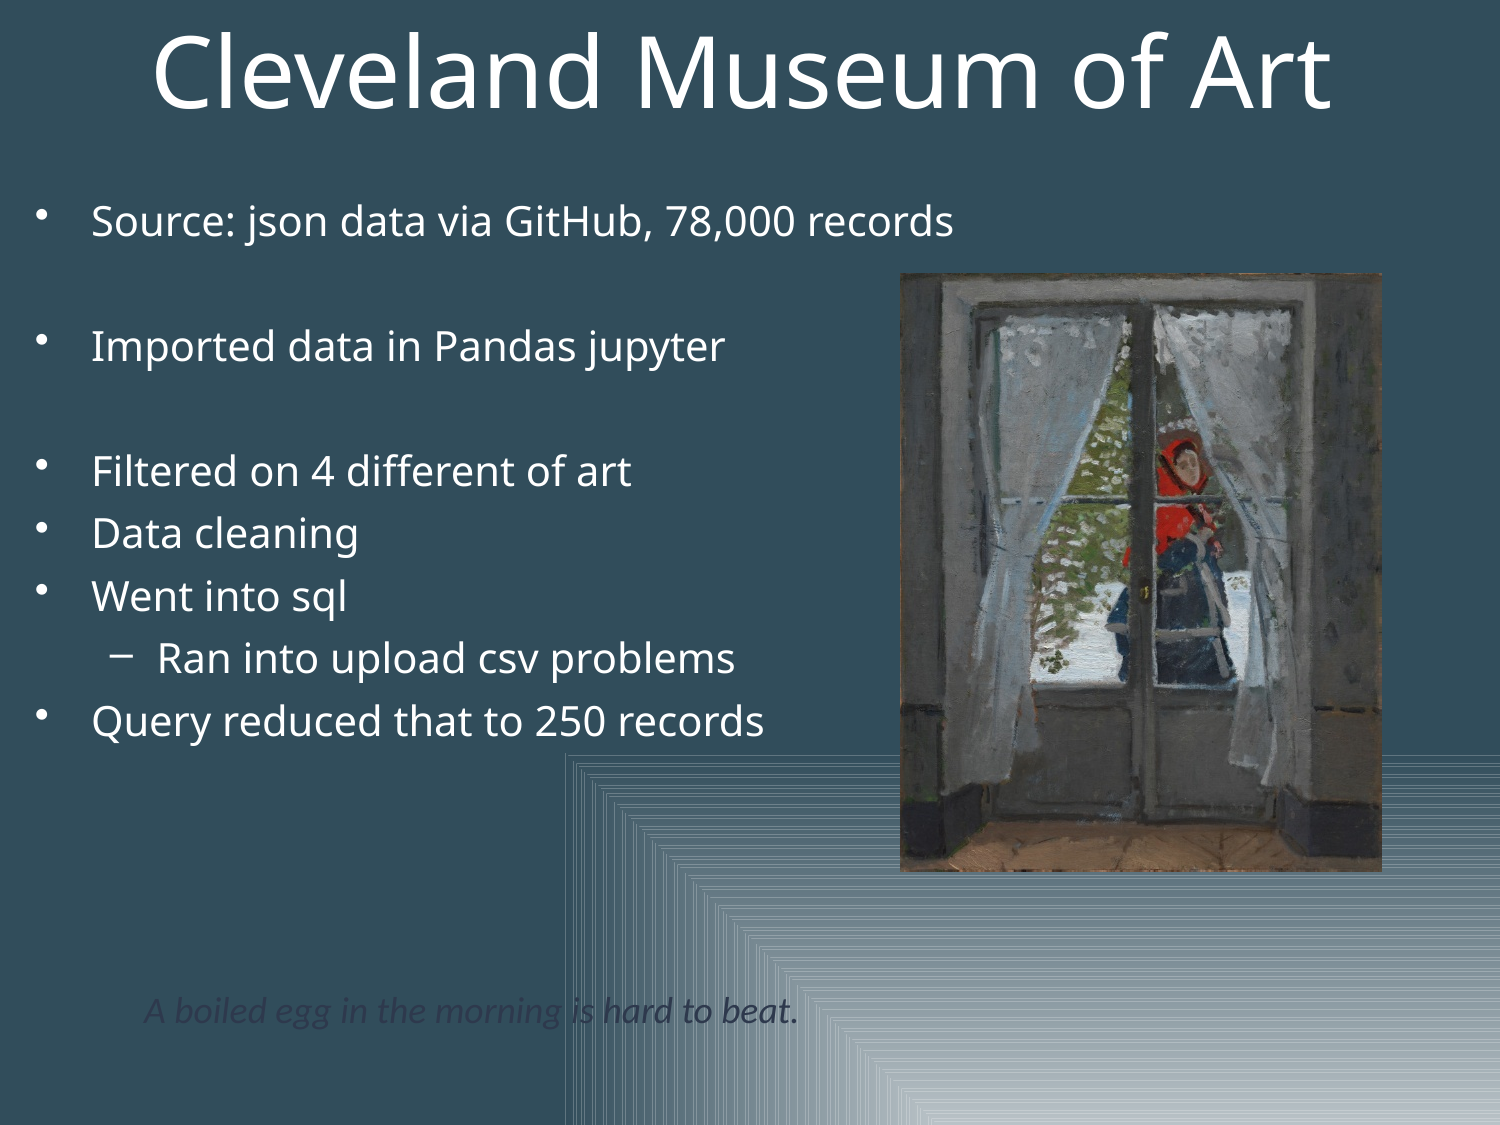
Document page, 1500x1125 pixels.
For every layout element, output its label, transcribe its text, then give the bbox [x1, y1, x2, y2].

text_box Source: json data via GitHub, 78,000 records Imported data in Pandas jupyter Filtered on 4 different of art Data cleaning Went into sql Ran into upload csv problems Query reduced that to 250 records [20, 187, 1393, 821]
text_box A boiled egg in the morning is hard to beat. [129, 979, 816, 1039]
text_box Cleveland Museum of Art [135, 1, 1348, 137]
picture [900, 273, 1382, 873]
